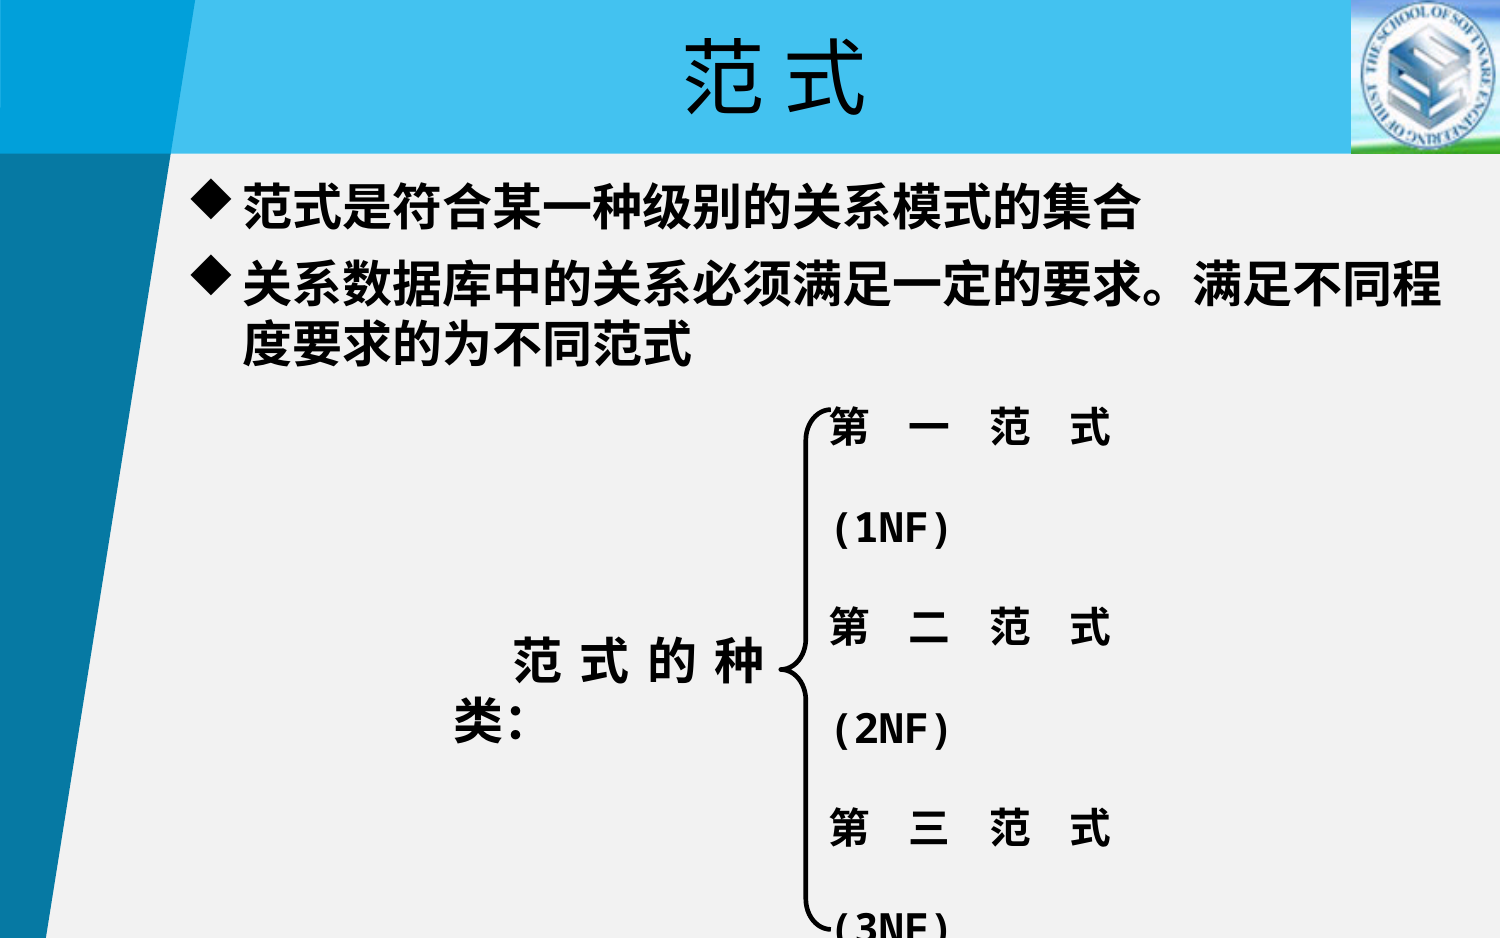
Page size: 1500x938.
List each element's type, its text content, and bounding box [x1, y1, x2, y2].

title 范 式 [196, 1, 1353, 138]
text_box 第一范式(1NF) 第二范式(2NF) 第三范式(3NF) BC范式(BCNF) 第四范式(4NF) 第五范式(5NF) [814, 343, 1136, 938]
text_box [780, 417, 814, 922]
text_box 范式的种类： [438, 622, 780, 697]
list 范式是符合某一种级别的关系模式的集合 关系数据库中的关系必须满足一定的要求。满足不同程度要求的为不同范式 [171, 138, 1500, 390]
picture [1351, 0, 1500, 138]
